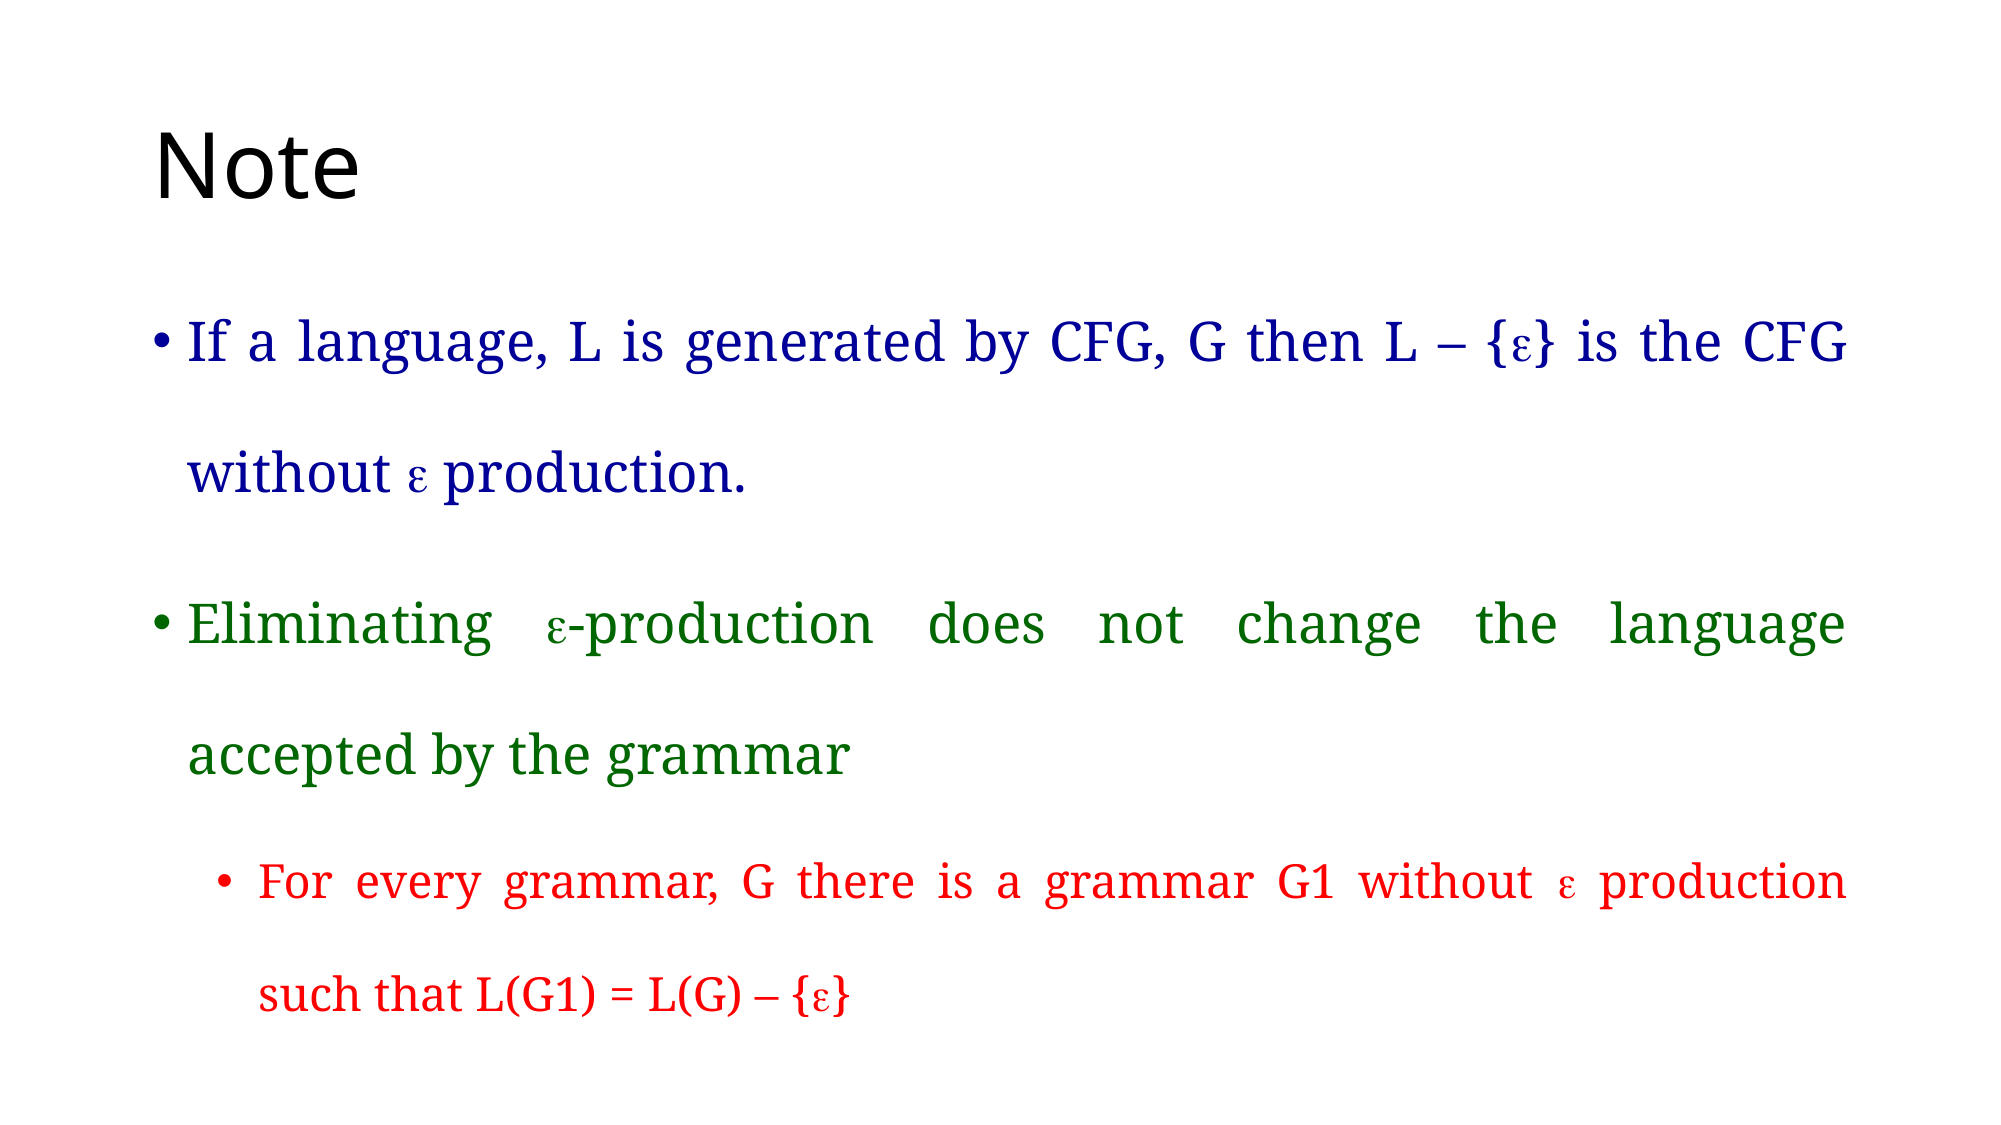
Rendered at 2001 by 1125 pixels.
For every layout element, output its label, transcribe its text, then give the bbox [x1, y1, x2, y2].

text_box If a language, L is generated by CFG, G then L – {} is the CFG without  production. Eliminating -production does not change the language accepted by the grammar For every grammar, G there is a grammar G1 without  production such that L(G1) = L(G) – {} [137, 233, 1863, 1034]
title Note [137, 59, 1863, 233]
